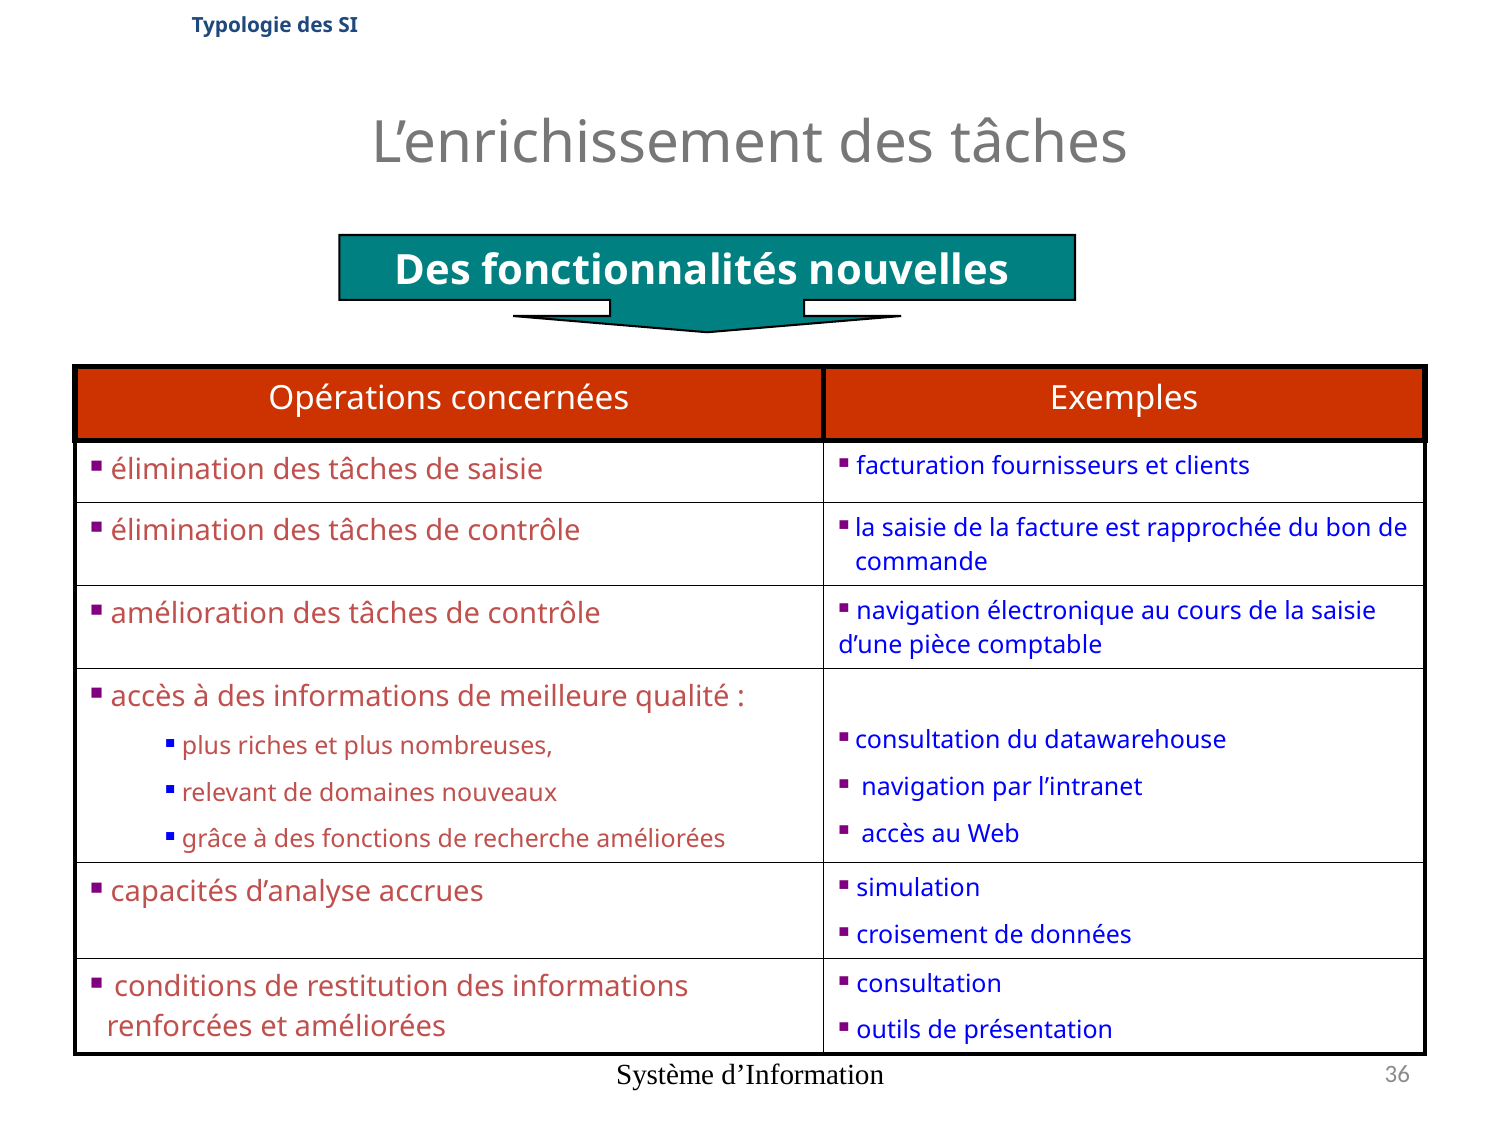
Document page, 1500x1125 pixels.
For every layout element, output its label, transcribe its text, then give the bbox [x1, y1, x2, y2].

table_cell la saisie de la facture est rapprochée du bon de commande [824, 503, 1423, 585]
table_cell accès à des informations de meilleure qualité : plus riches et plus nombreuses, relevant de domaines nouveaux grâce à des fonctions de recherche améliorées [77, 669, 823, 862]
footer Système d’Information [512, 1056, 988, 1103]
table_cell élimination des tâches de saisie [77, 443, 823, 502]
text_box Typologie des SI [176, 4, 373, 44]
text_box Des fonctionnalités nouvelles [339, 234, 1075, 333]
table_cell élimination des tâches de contrôle [77, 503, 823, 585]
title L’enrichissement des tâches [75, 45, 1425, 233]
table_cell amélioration des tâches de contrôle [77, 586, 823, 668]
table_cell consultation du datawarehouse navigation par l’intranet accès au Web [824, 669, 1423, 862]
table_cell navigation électronique au cours de la saisie d’une pièce comptable [824, 586, 1423, 668]
table_cell consultation outils de présentation [824, 959, 1423, 1052]
table_cell capacités d’analyse accrues [77, 863, 823, 958]
table_cell simulation croisement de données [824, 863, 1423, 958]
table_cell conditions de restitution des informations renforcées et améliorées [77, 959, 823, 1052]
table_header Opérations concernées [78, 369, 821, 438]
table_cell facturation fournisseurs et clients [824, 443, 1423, 502]
table_header Exemples [826, 369, 1422, 438]
slide_number 36 [1074, 1056, 1425, 1103]
